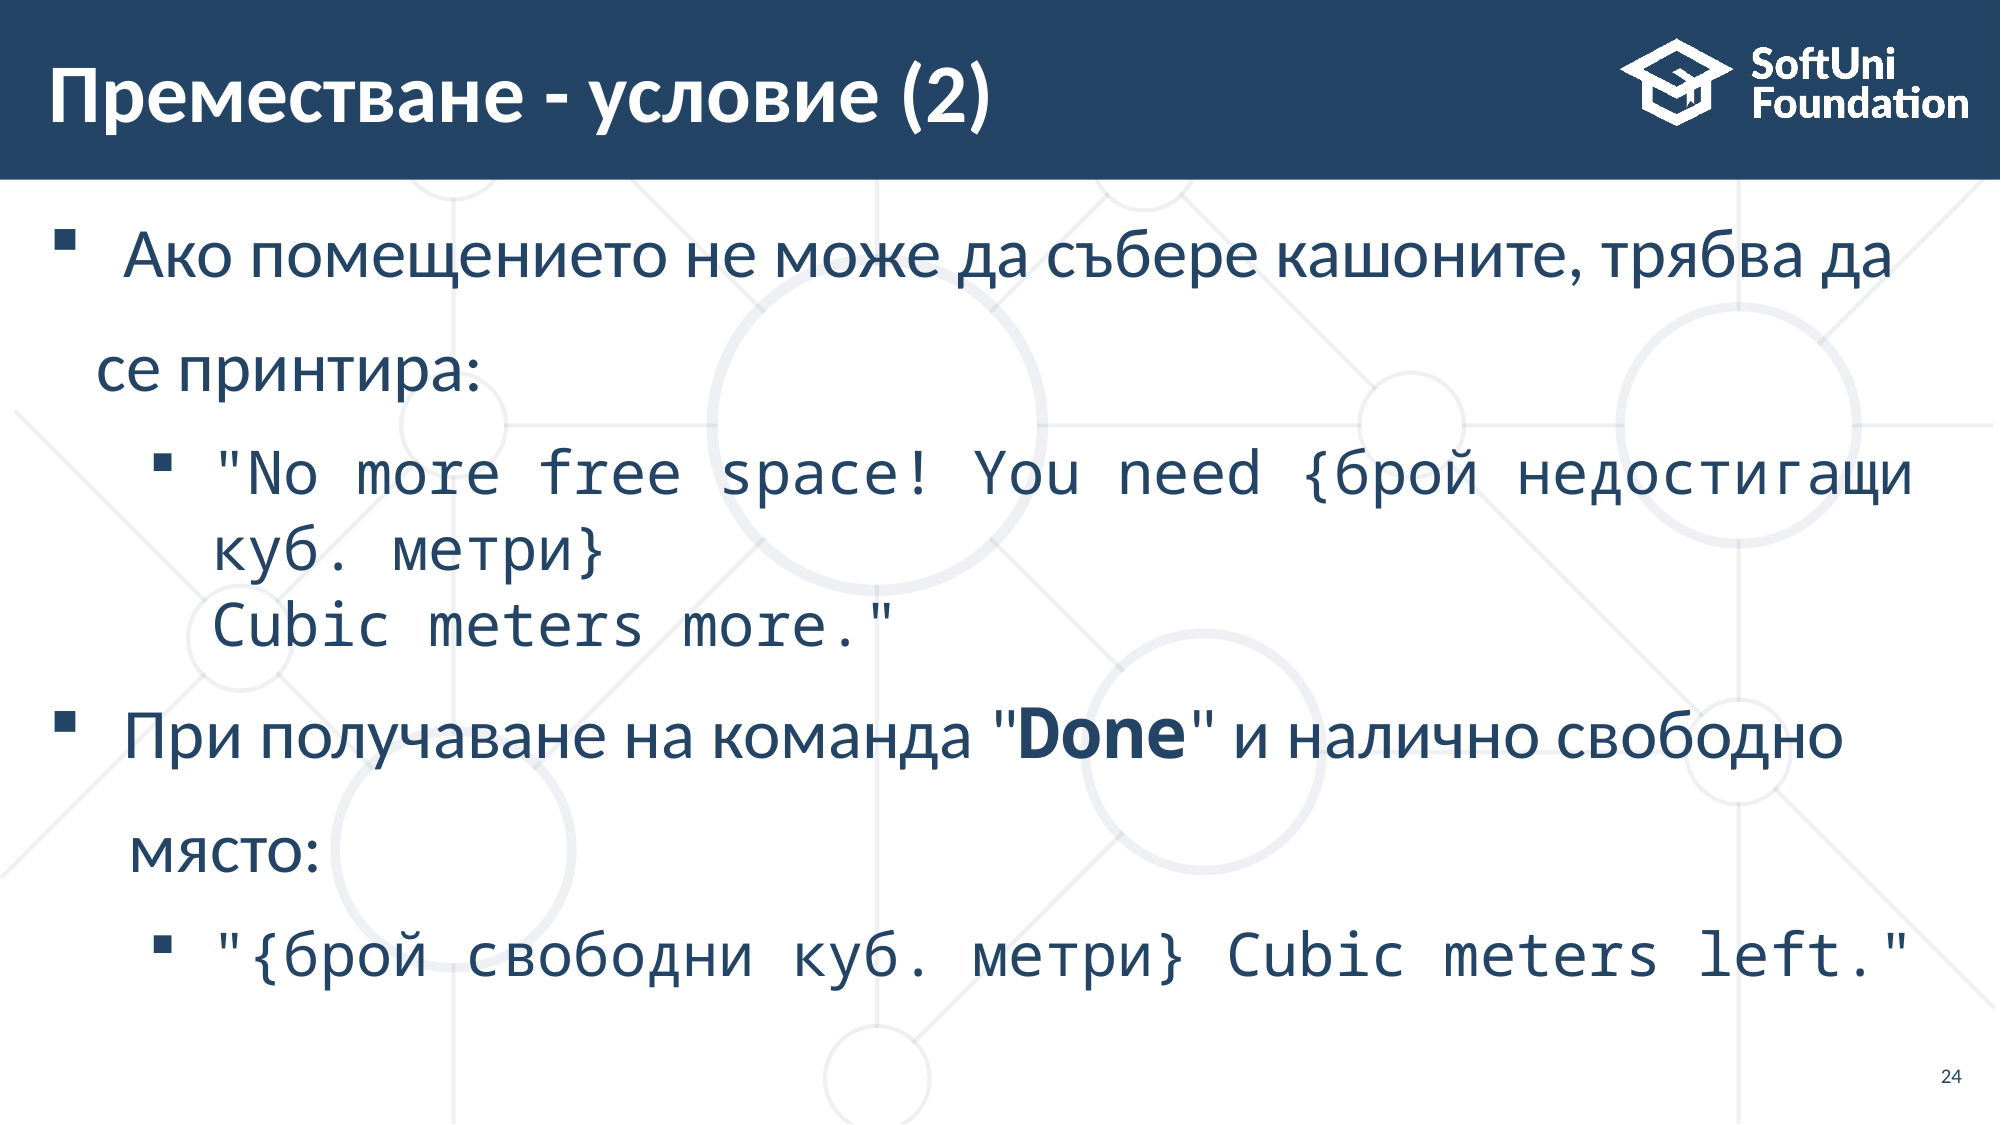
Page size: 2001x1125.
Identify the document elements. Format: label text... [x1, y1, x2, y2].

title Преместване - условие (2) [31, 16, 1591, 162]
slide_number 24 [1897, 1049, 1968, 1101]
list Ако помещението не може да събере кашоните, трябва да се принтира: "No more free space! You need {брой недостигащи куб. метри} Cubic meters more." При получаване на команда "Done" и налично свободно място: "{брой свободни куб. метри} Cubic meters left." [31, 196, 1970, 1050]
picture [1619, 38, 1968, 126]
